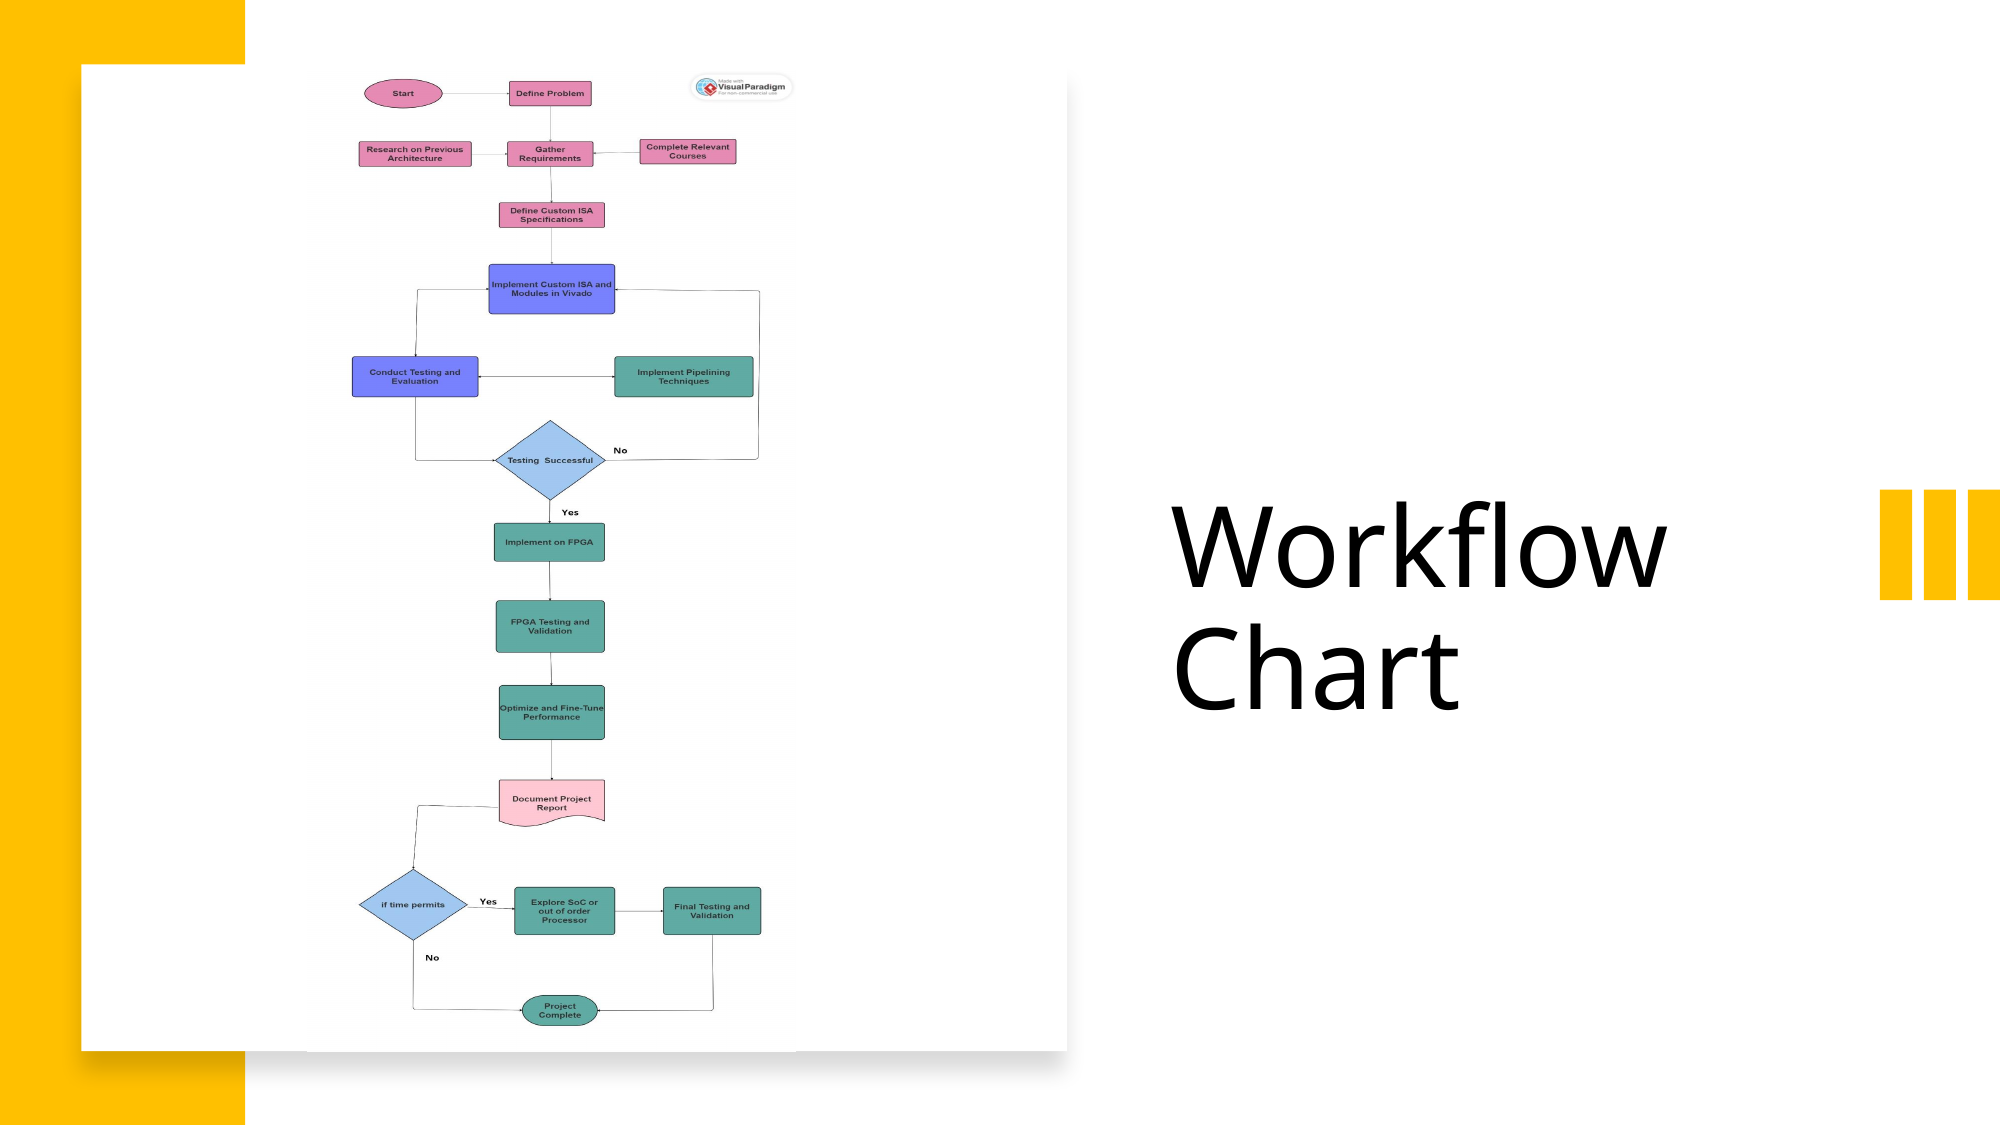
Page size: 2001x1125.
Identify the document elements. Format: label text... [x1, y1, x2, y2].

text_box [1879, 489, 2000, 601]
text_box [80, 63, 1068, 1052]
text_box [0, 0, 246, 1125]
text_box [246, 0, 2000, 1125]
title Workflow Chart [1155, 482, 1818, 875]
picture [307, 70, 796, 1052]
